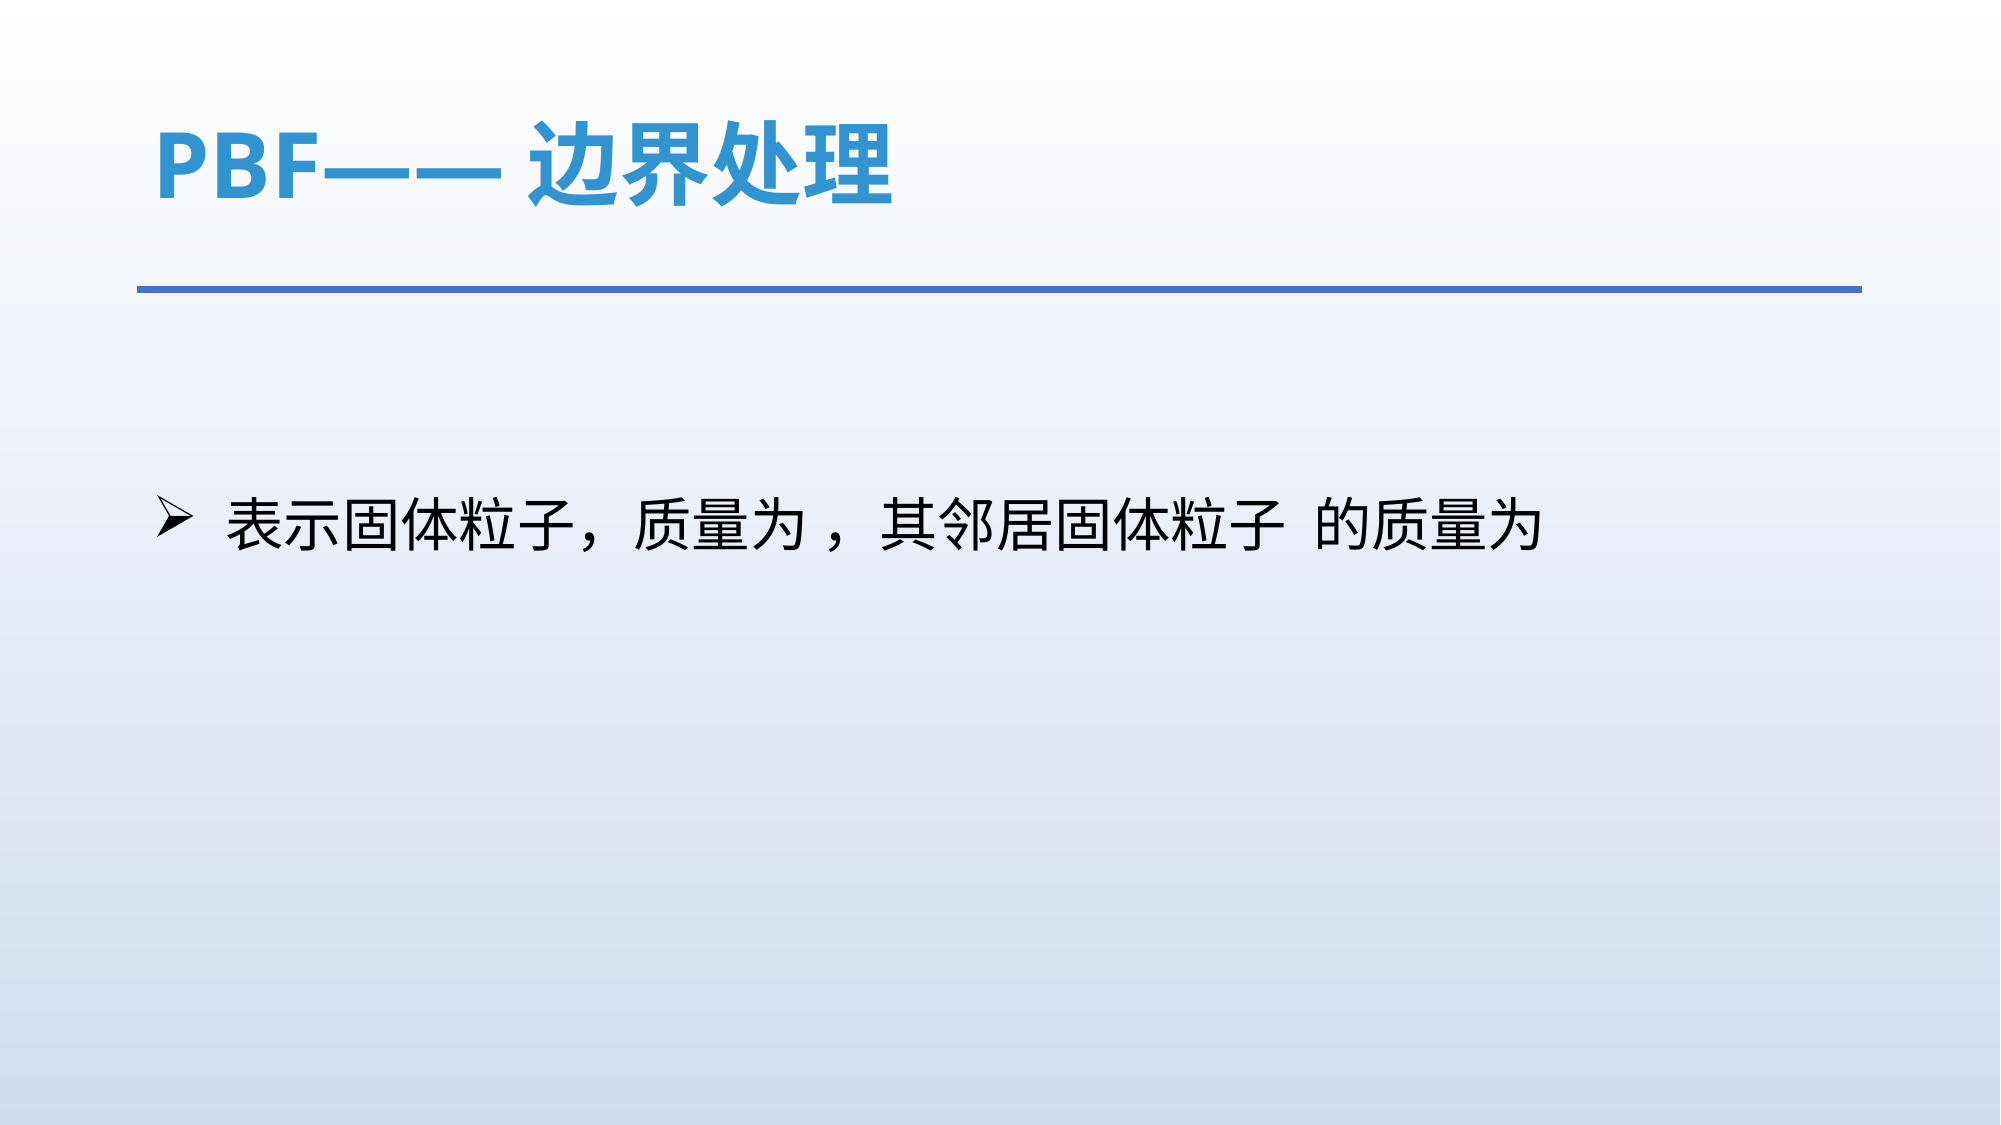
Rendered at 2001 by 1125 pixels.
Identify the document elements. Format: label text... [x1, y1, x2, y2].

title PBF——边界处理 [137, 59, 1863, 278]
